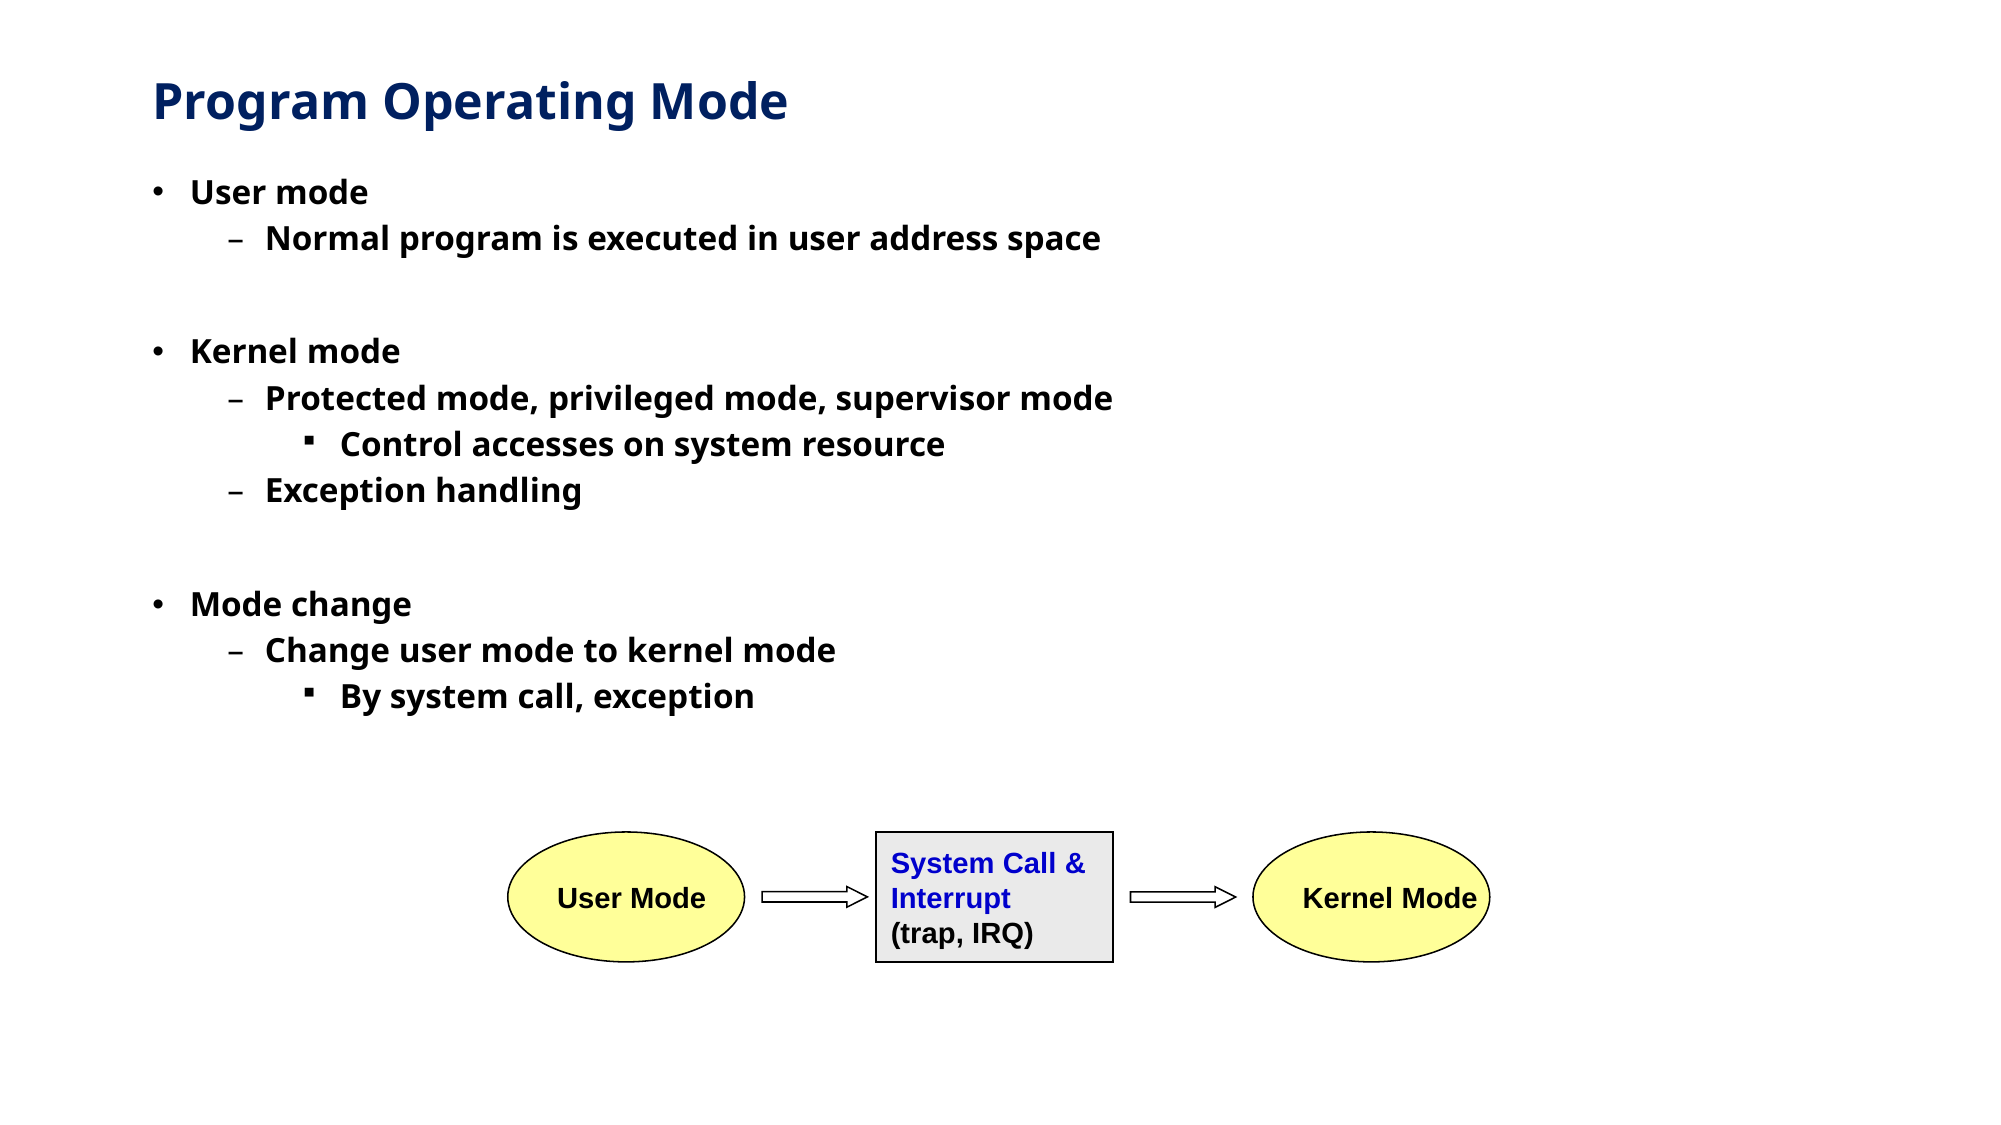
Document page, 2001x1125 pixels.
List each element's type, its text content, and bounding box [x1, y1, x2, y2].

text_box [507, 831, 1490, 962]
list User mode Normal program is executed in user address space Kernel mode Protected mode, privileged mode, supervisor mode Control accesses on system resource Exception handling Mode change Change user mode to kernel mode By system call, exception [137, 167, 1863, 1014]
title Program Operating Mode [137, 67, 1863, 139]
